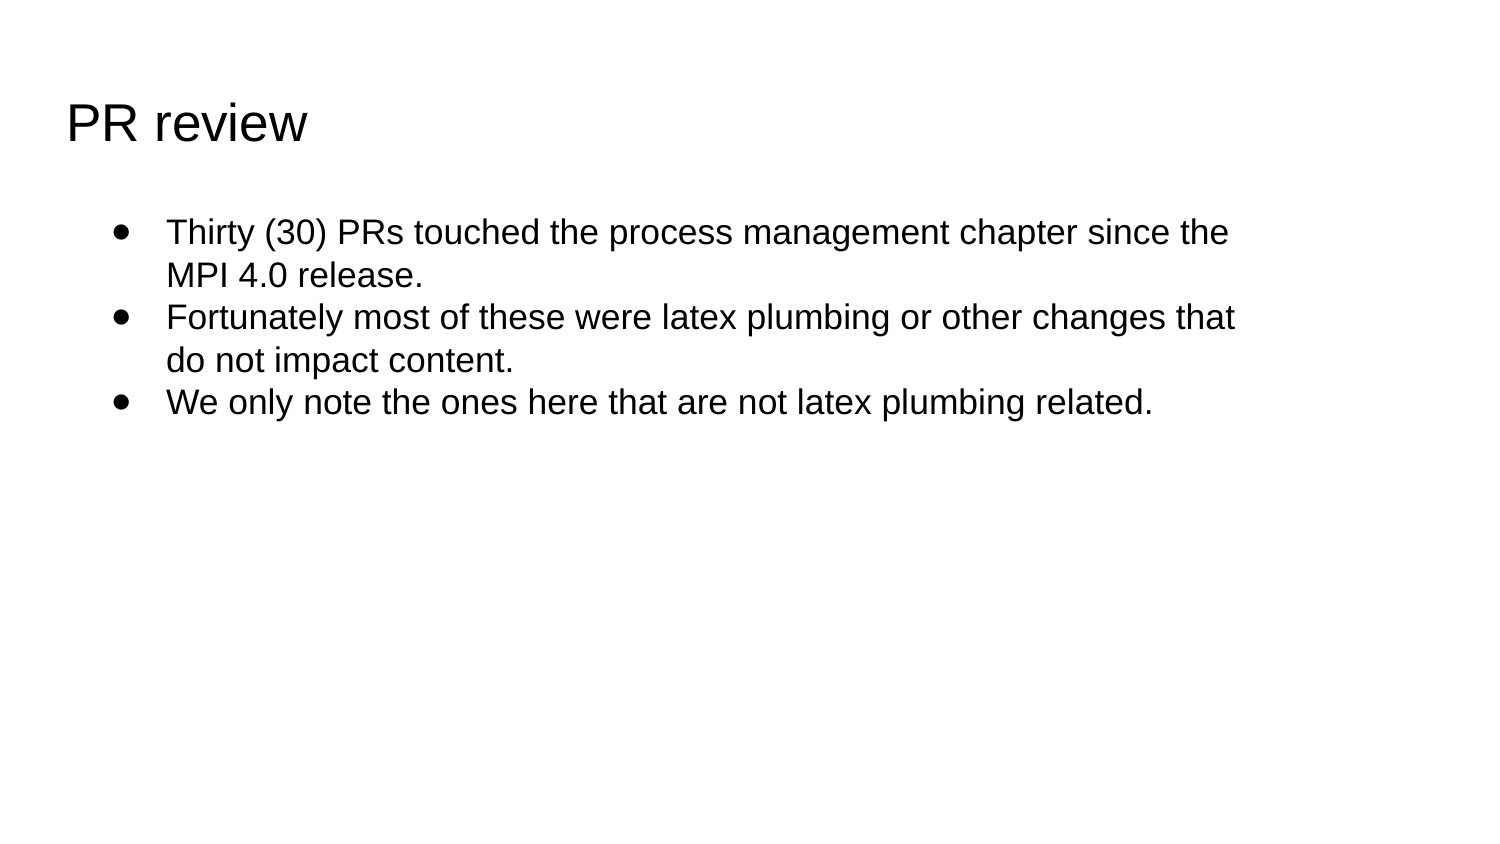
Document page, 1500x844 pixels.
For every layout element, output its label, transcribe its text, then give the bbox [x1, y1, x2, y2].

title PR review [51, 72, 1449, 167]
text_box Thirty (30) PRs touched the process management chapter since the MPI 4.0 release. Fortunately most of these were latex plumbing or other changes that do not impact content. We only note the ones here that are not latex plumbing related. [75, 194, 1293, 699]
